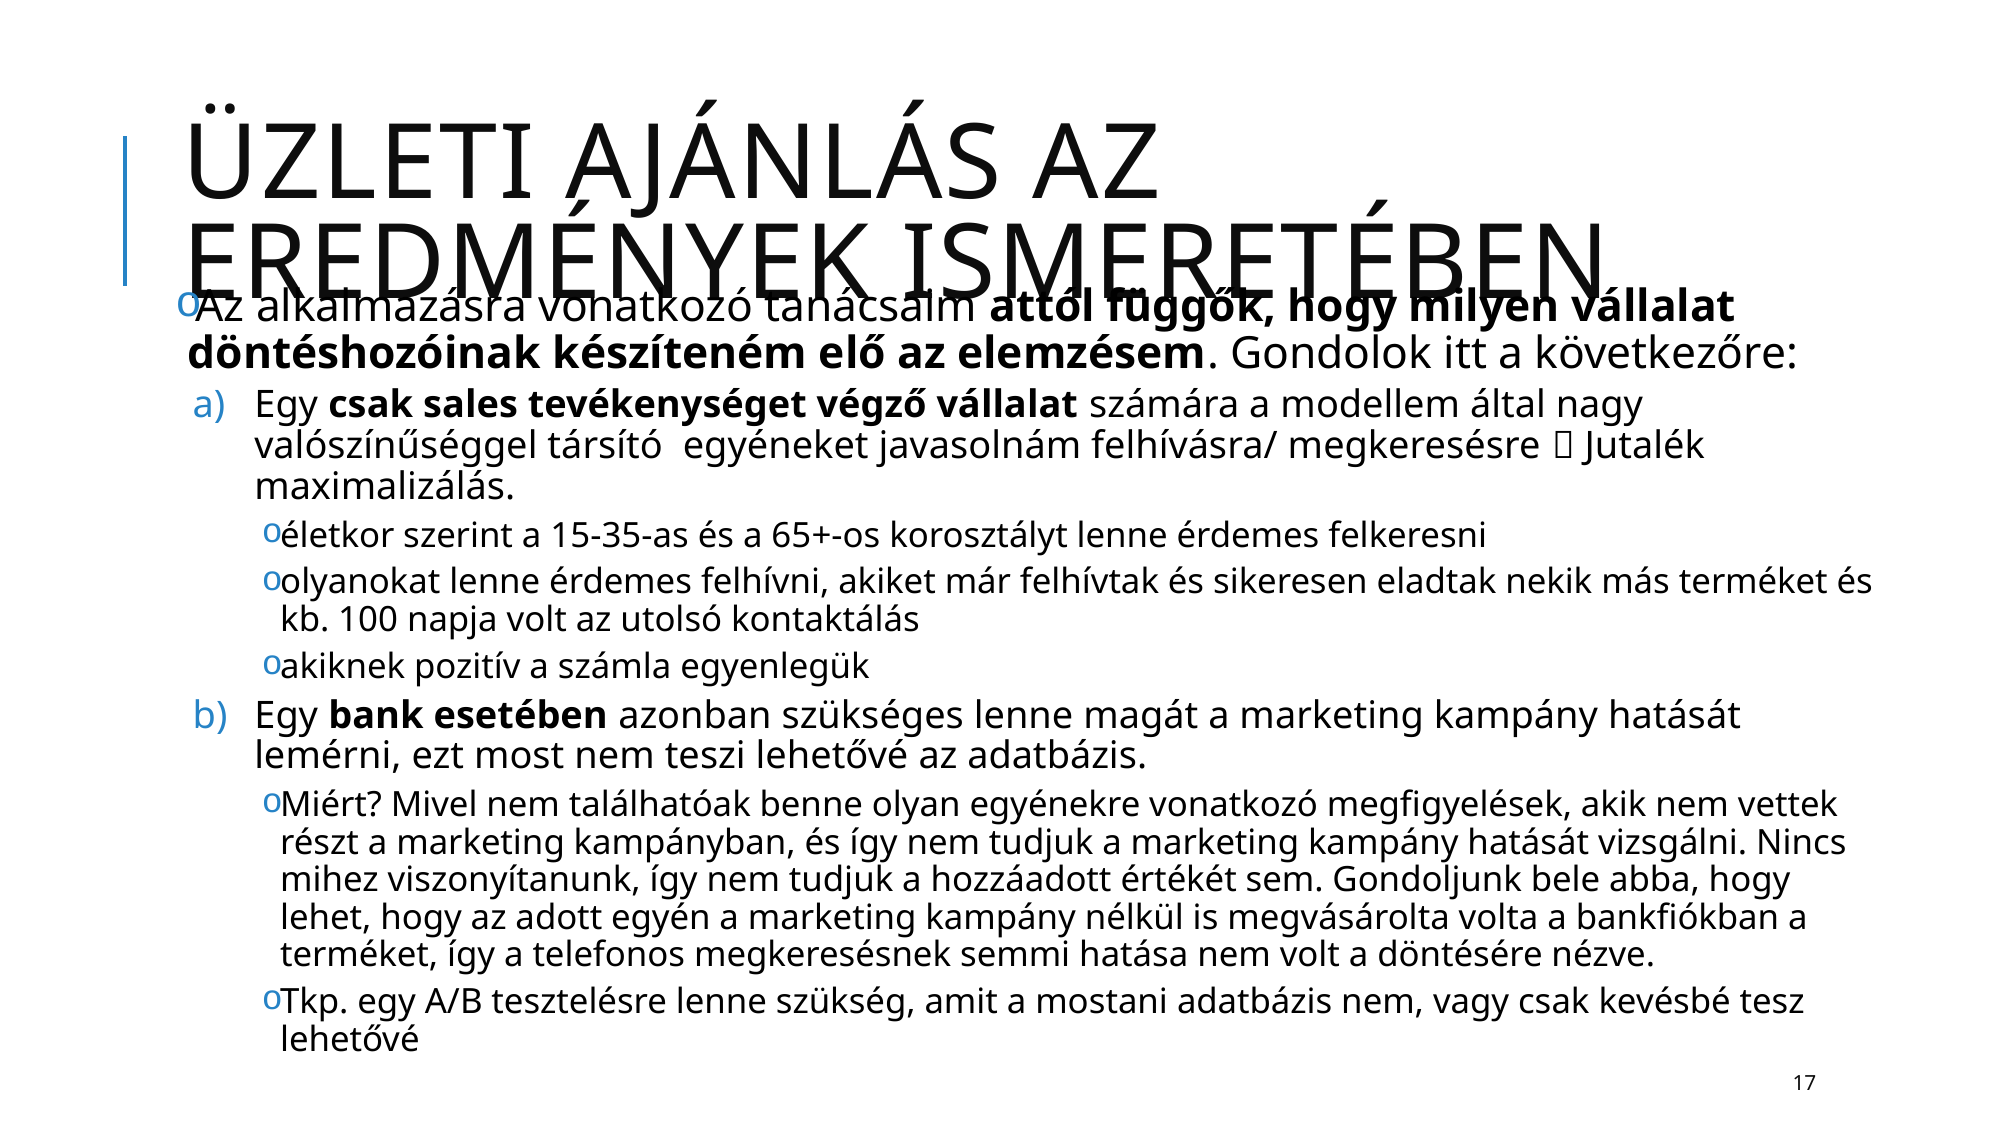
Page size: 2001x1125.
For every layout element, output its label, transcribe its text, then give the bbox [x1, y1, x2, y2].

title Üzleti ajánlás az eredmények ismeretében [168, 96, 1763, 275]
list Az alkalmazásra vonatkozó tanácsaim attól függők, hogy milyen vállalat döntéshozóinak készíteném elő az elemzésem. Gondolok itt a következőre: Egy csak sales tevékenységet végző vállalat számára a modellem által nagy valószínűséggel társító egyéneket javasolnám felhívásra/ megkeresésre  Jutalék maximalizálás. életkor szerint a 15-35-as és a 65+-os korosztályt lenne érdemes felkeresni olyanokat lenne érdemes felhívni, akiket már felhívtak és sikeresen eladtak nekik más terméket és kb. 100 napja volt az utolsó kontaktálás akiknek pozitív a számla egyenlegük Egy bank esetében azonban szükséges lenne magát a marketing kampány hatását lemérni, ezt most nem teszi lehetővé az adatbázis. Miért? Mivel nem találhatóak benne olyan egyénekre vonatkozó megfigyelések, akik nem vettek részt a marketing kampányban, és így nem tudjuk a marketing kampány hatását vizsgálni. Nincs mihez viszonyítanunk, így nem tudjuk a hozzáadott értékét sem. Gondoljunk bele abba, hogy lehet, hogy az adott egyén a marketing kampány nélkül is megvásárolta volta a bankfiókban a terméket, így a telefonos megkeresésnek semmi hatása nem volt a döntésére nézve. Tkp. egy A/B tesztelésre lenne szükség, amit a mostani adatbázis nem, vagy csak kevésbé tesz lehetővé [168, 275, 1882, 1098]
slide_number 17 [1777, 1061, 1938, 1107]
